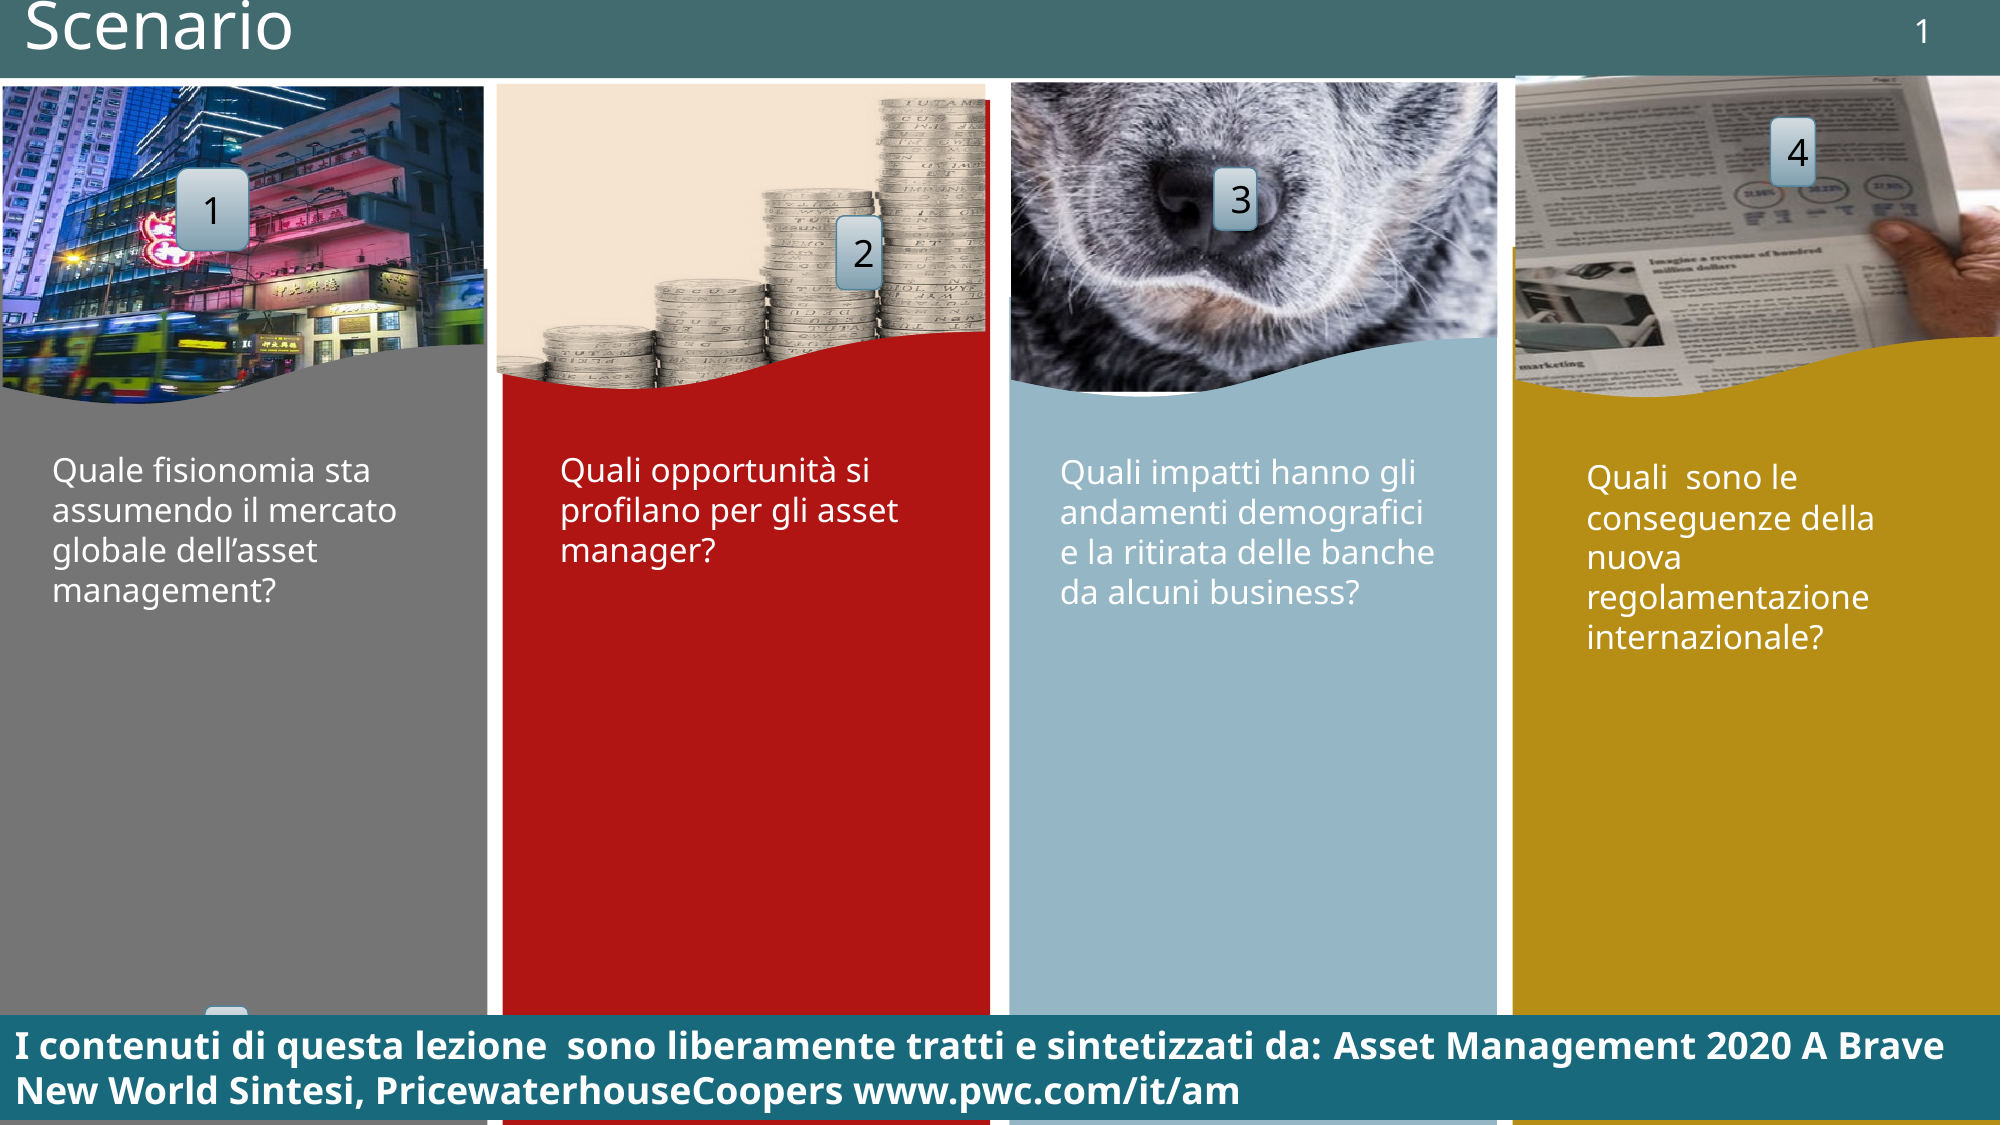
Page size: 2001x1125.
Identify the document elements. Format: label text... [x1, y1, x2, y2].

text_box [0, 267, 489, 1015]
text_box [1008, 1120, 1498, 1125]
text_box [0, 1120, 489, 1125]
text_box [501, 1120, 992, 1125]
text_box [1511, 408, 2000, 1015]
text_box 1 [1898, 3, 1982, 58]
picture [1515, 75, 2000, 402]
text_box [1552, 444, 1964, 776]
text_box Quali impatti hanno gli andamenti demografici e la ritirata delle banche da alcuni business? [1044, 444, 1456, 776]
text_box Quali sono le conseguenze della nuova regolamentazione internazionale? [1571, 449, 1982, 781]
text_box [1008, 407, 1498, 1015]
text_box [501, 98, 992, 1015]
text_box [1511, 1120, 2000, 1125]
text_box I contenuti di questa lezione sono liberamente tratti e sintetizzati da: Asset Management 2020 A Brave New World Sintesi, PricewaterhouseCoopers www.pwc.com/it/am [0, 1015, 2000, 1120]
picture [1010, 82, 1498, 401]
picture [2, 86, 484, 409]
text_box Quali opportunità si profilano per gli asset manager? [544, 441, 968, 774]
text_box 5 [204, 1005, 250, 1015]
text_box [0, 0, 2000, 80]
list Scenario [10, 0, 1896, 31]
list Quale fisionomia sta assumendo il mercato globale dell’asset management? [36, 441, 481, 774]
picture [496, 83, 986, 394]
